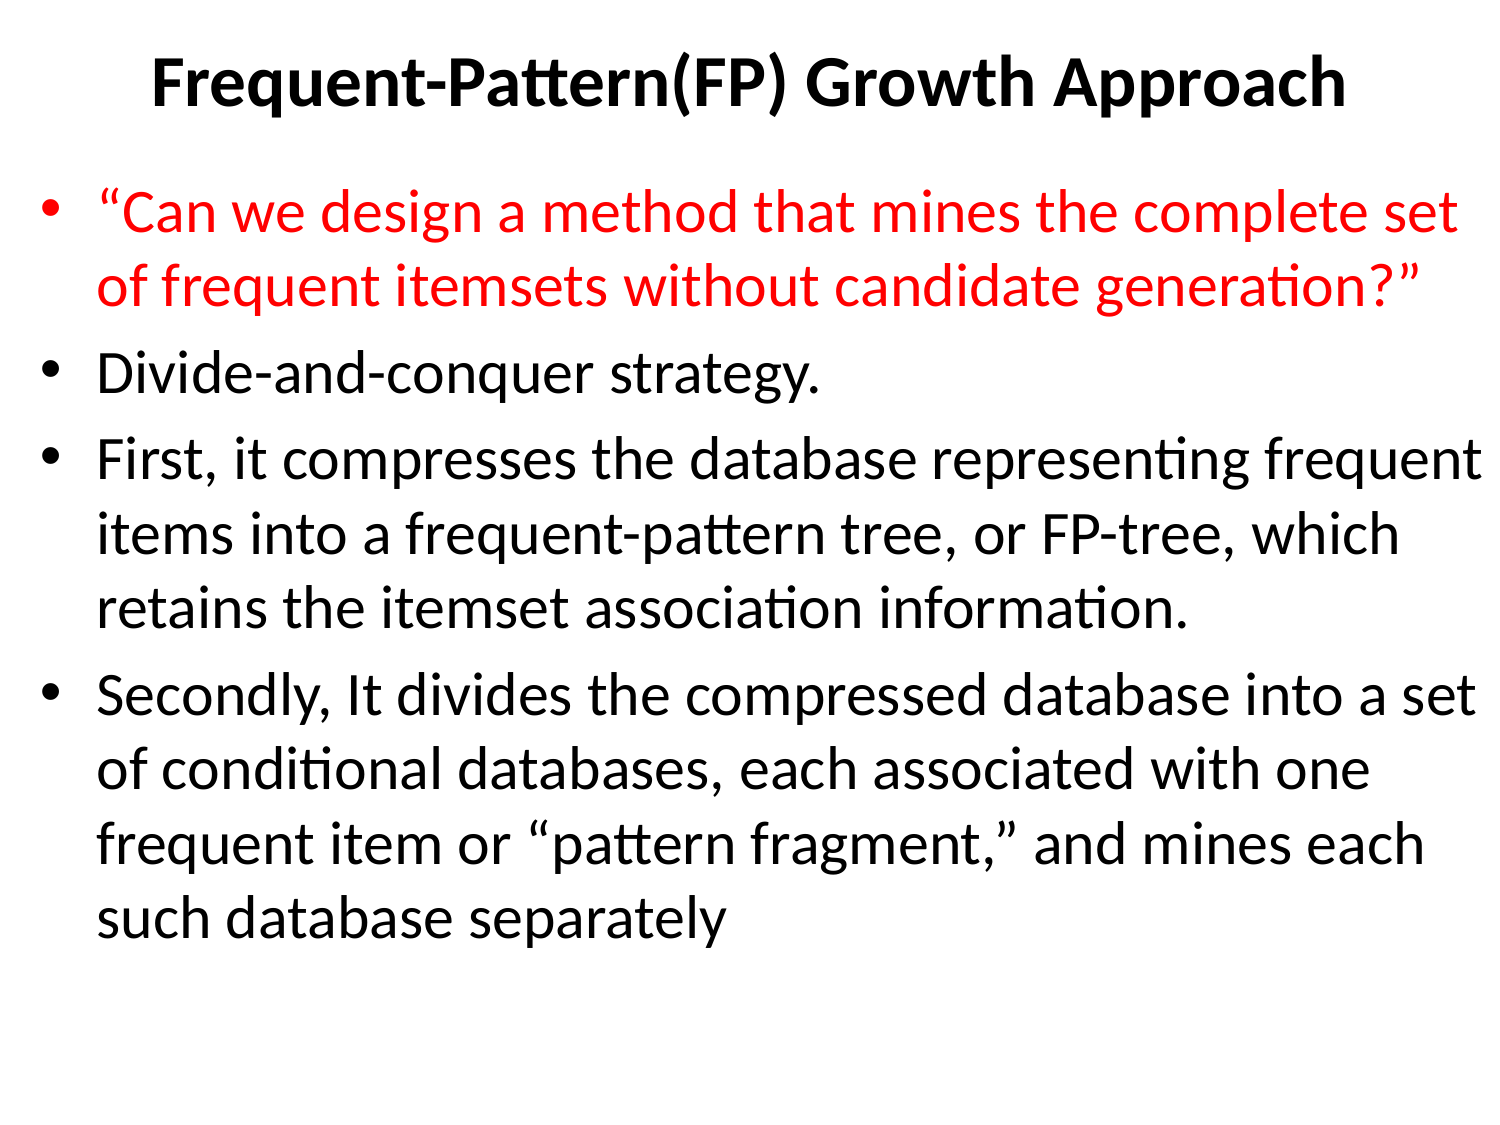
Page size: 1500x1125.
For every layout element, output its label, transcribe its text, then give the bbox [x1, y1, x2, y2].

title Frequent-Pattern(FP) Growth Approach [37, 24, 1463, 130]
list “Can we design a method that mines the complete set of frequent itemsets without candidate generation?” Divide-and-conquer strategy. First, it compresses the database representing frequent items into a frequent-pattern tree, or FP-tree, which retains the itemset association information. Secondly, It divides the compressed database into a set of conditional databases, each associated with one frequent item or “pattern fragment,” and mines each such database separately [24, 162, 1500, 1050]
